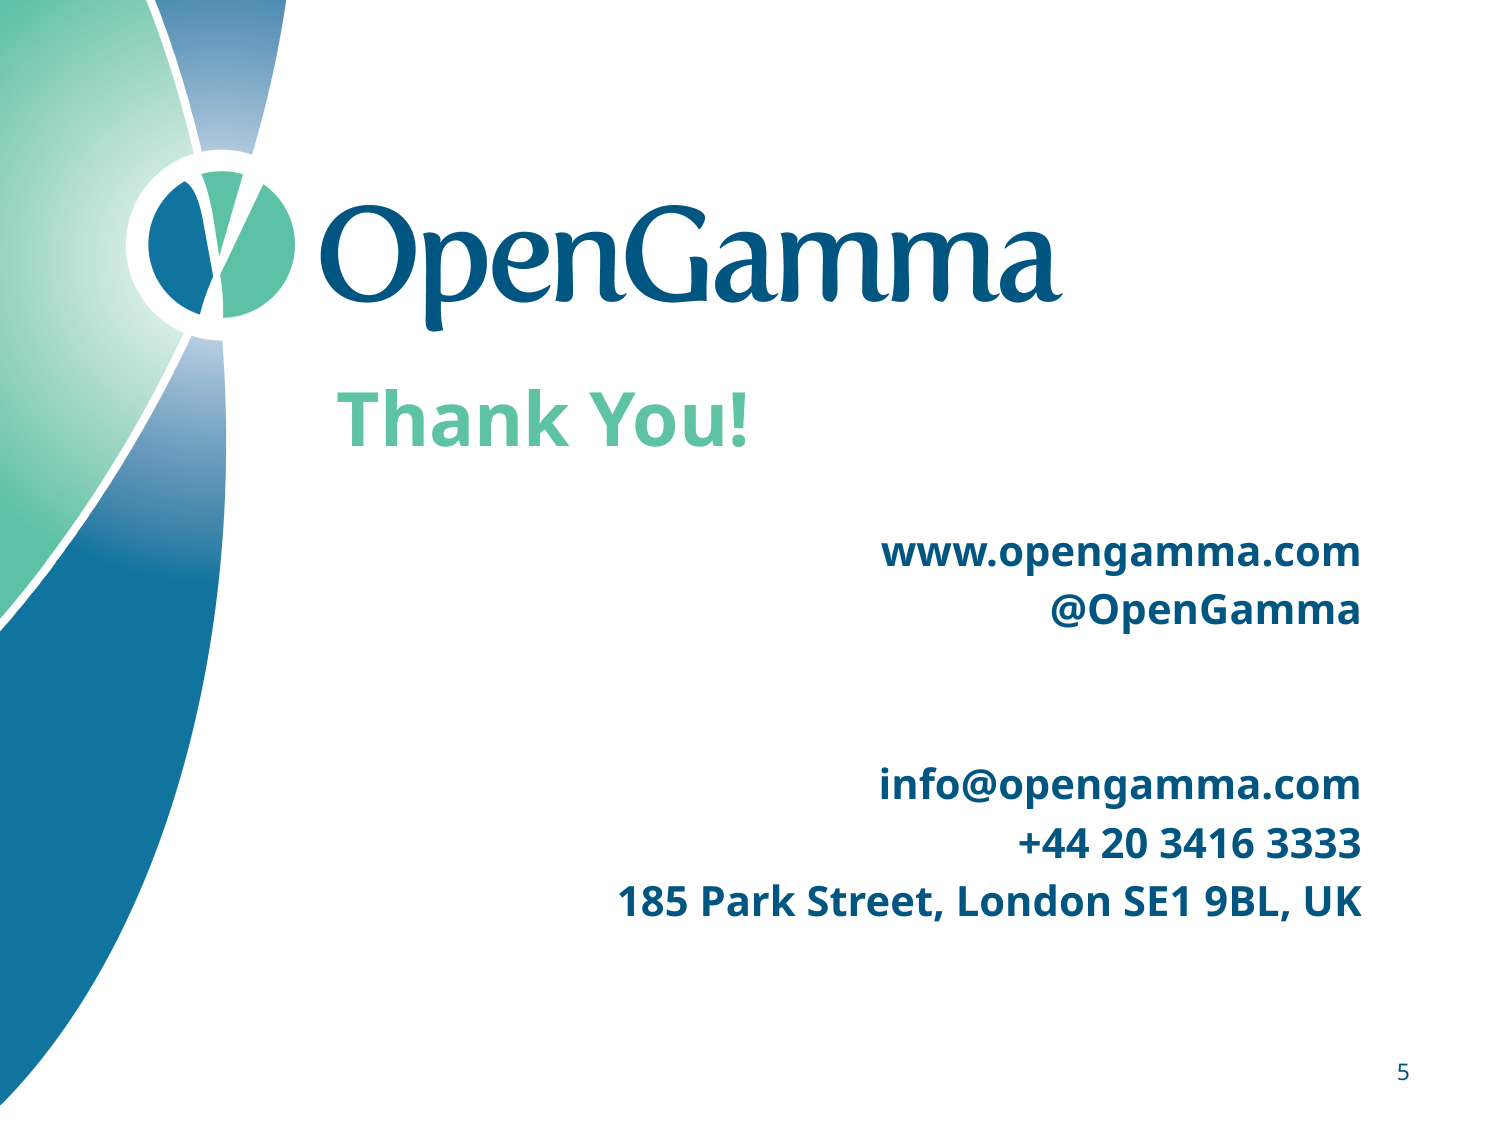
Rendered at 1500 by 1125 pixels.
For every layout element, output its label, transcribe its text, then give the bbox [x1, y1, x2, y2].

title Thank You! [321, 368, 1378, 465]
subtitle www.opengamma.com @OpenGamma info@opengamma.com +44 20 3416 3333 185 Park Street, London SE1 9BL, UK [481, 517, 1378, 1042]
slide_number 5 [1074, 1042, 1425, 1103]
picture [0, 0, 1500, 1125]
